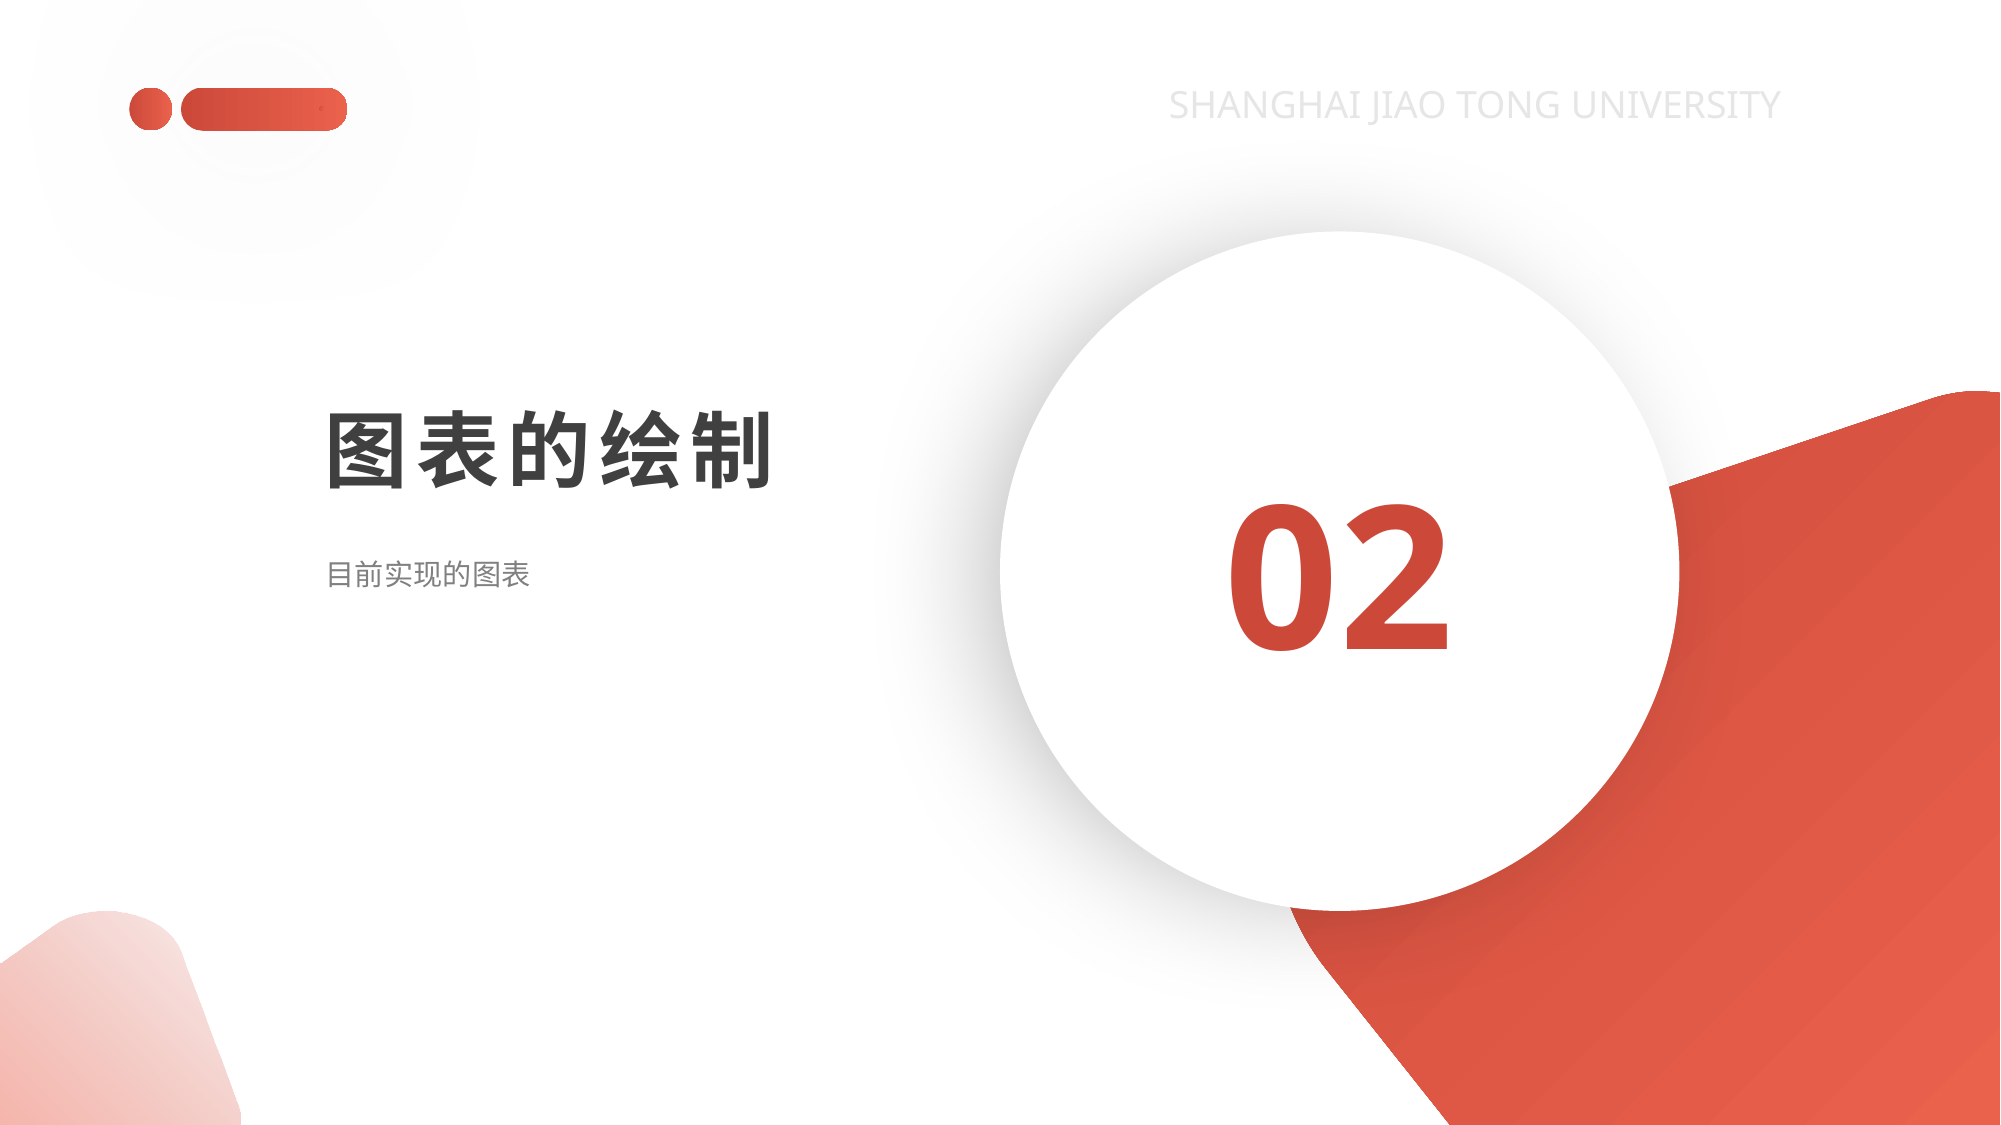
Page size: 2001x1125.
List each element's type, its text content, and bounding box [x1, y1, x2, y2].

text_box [129, 87, 348, 131]
text_box 图表的绘制 [317, 391, 783, 506]
text_box 目前实现的图表 [310, 530, 985, 599]
text_box [1322, 390, 2000, 1125]
text_box SHANGHAI JIAO TONG UNIVERSITY [1154, 73, 1940, 134]
text_box [998, 230, 1681, 912]
text_box [0, 909, 242, 1125]
text_box 02 [1217, 442, 1462, 698]
